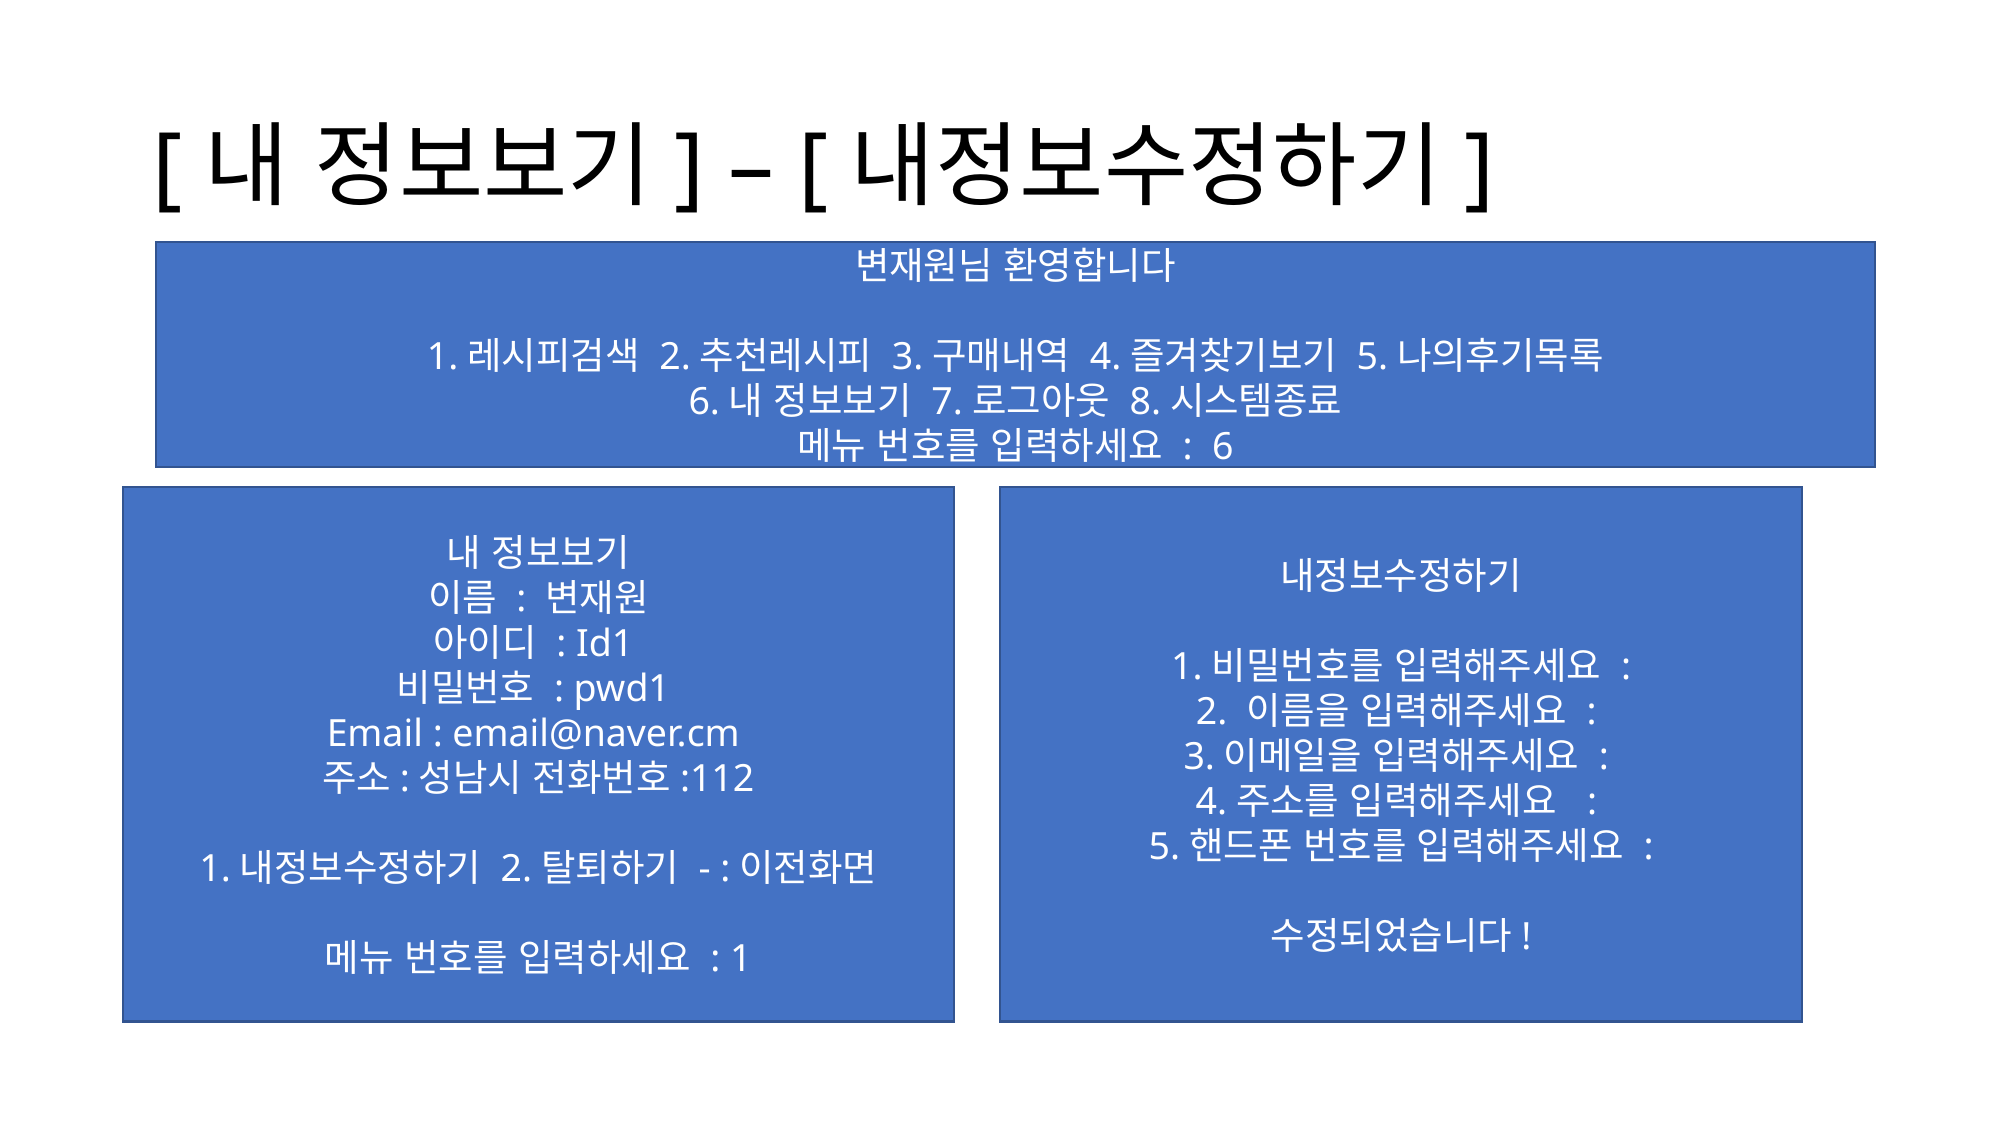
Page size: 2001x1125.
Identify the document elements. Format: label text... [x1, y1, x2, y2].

text_box 내 정보보기 이름 : 변재원 아이디 : Id1 비밀번호 : pwd1 Email : email@naver.cm 주소:성남시 전화번호:112 1.내정보수정하기 2.탈퇴하기 - :이전화면 메뉴 번호를 입력하세요 : 1 [122, 486, 955, 1023]
text_box 내정보수정하기 1.비밀번호를 입력해주세요 : 2. 이름을 입력해주세요 : 3.이메일을 입력해주세요 : 4.주소를 입력해주세요 : 5.핸드폰 번호를 입력해주세요 : 수정되었습니다! [999, 486, 1803, 1023]
text_box 변재원님 환영합니다 1.레시피검색 2.추천레시피 3.구매내역 4.즐겨찾기보기 5.나의후기목록 6.내 정보보기 7.로그아웃 8.시스템종료 메뉴 번호를 입력하세요 : 6 [155, 241, 1876, 468]
title [내 정보보기] – [내정보수정하기] [137, 59, 1863, 278]
